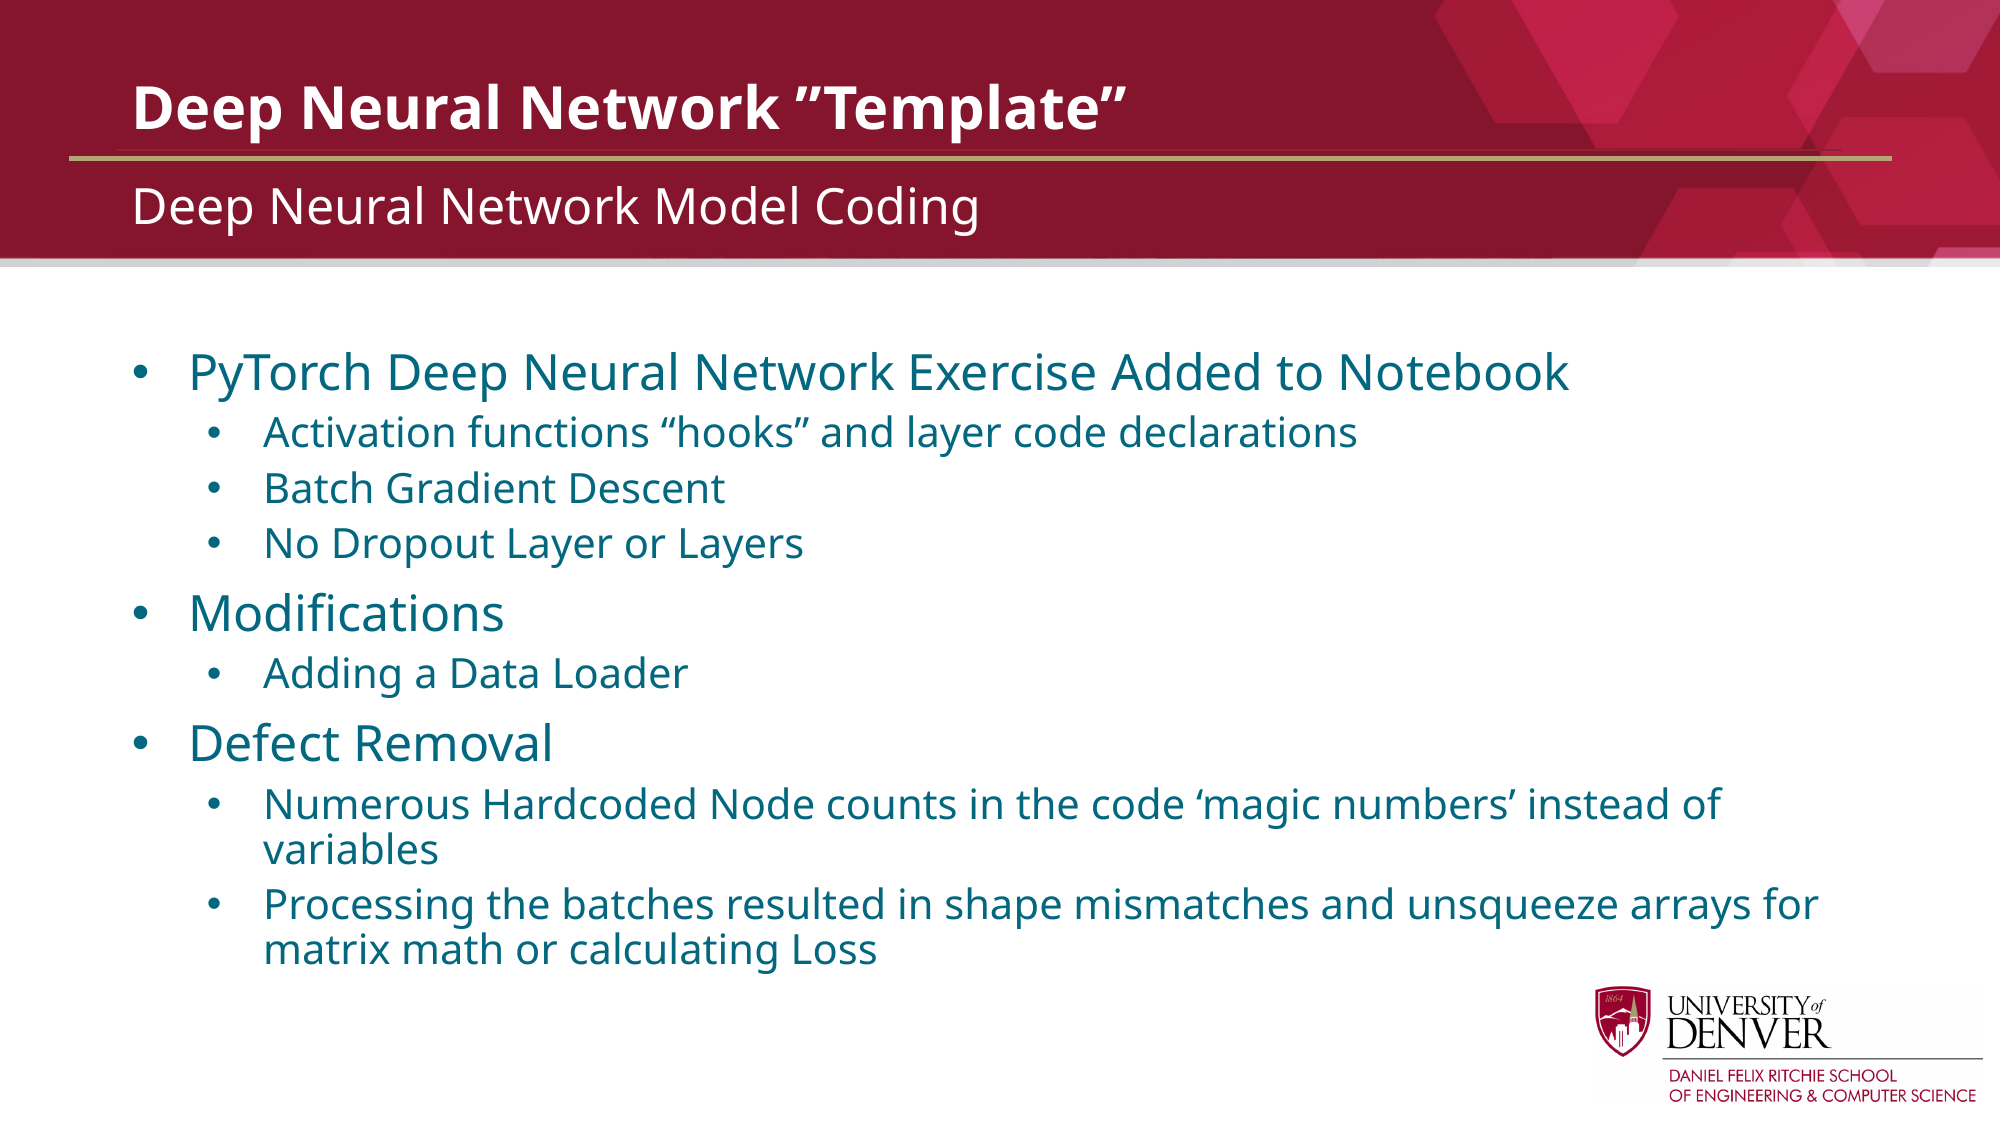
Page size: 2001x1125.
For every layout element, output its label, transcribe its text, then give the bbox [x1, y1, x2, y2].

picture [1592, 984, 1983, 1105]
list PyTorch Deep Neural Network Exercise Added to Notebook Activation functions “hooks” and layer code declarations Batch Gradient Descent No Dropout Layer or Layers Modifications Adding a Data Loader Defect Removal Numerous Hardcoded Node counts in the code ‘magic numbers’ instead of variables Processing the batches resulted in shape mismatches and unsqueeze arrays for matrix math or calculating Loss [116, 339, 1862, 1009]
picture [0, 0, 2000, 267]
list Deep Neural Network Model Coding [116, 166, 1842, 244]
title Deep Neural Network ”Template” [116, 62, 1842, 150]
